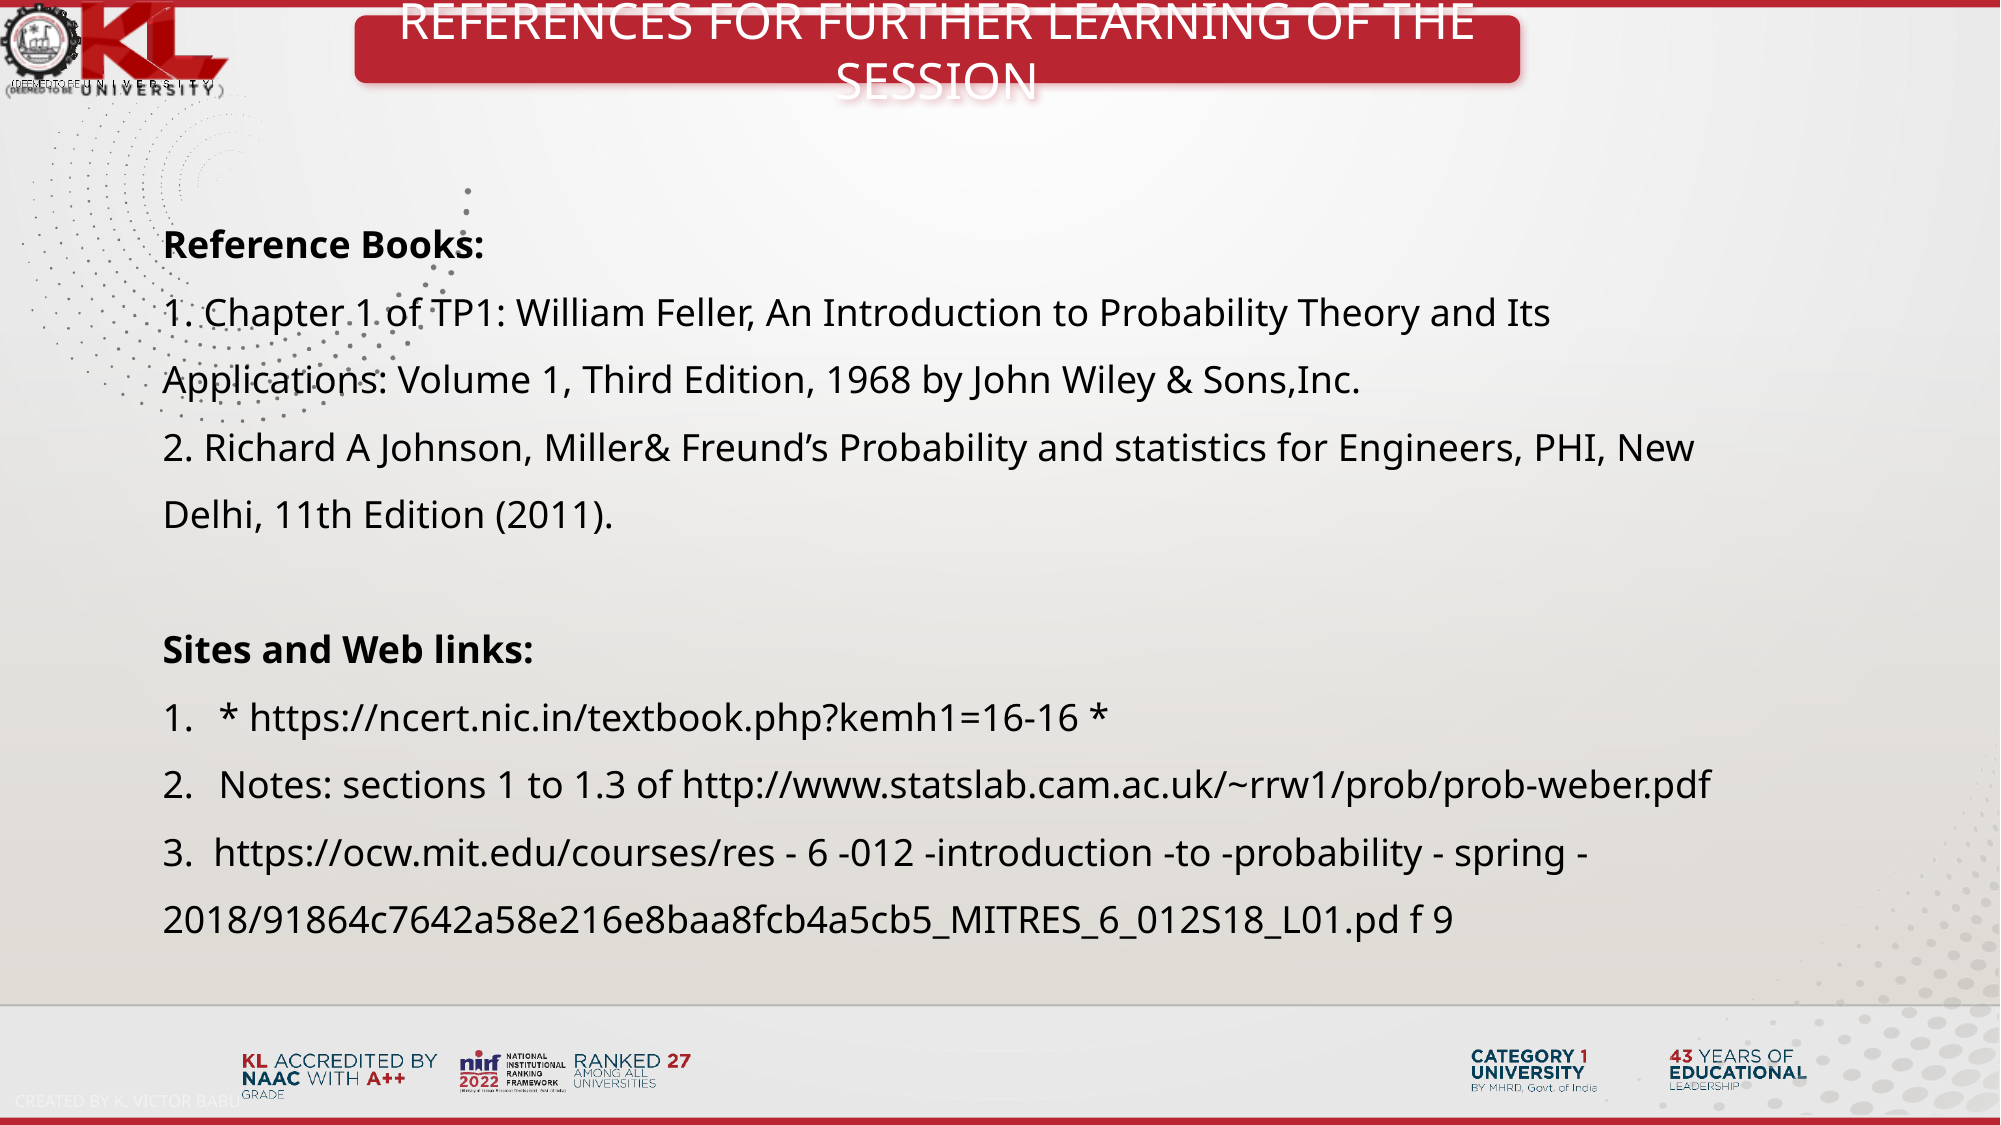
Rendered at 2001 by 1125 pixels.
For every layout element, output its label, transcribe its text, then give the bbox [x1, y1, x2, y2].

text_box Reference Books: 1. Chapter 1 of TP1: William Feller, An Introduction to Probability Theory and Its Applications: Volume 1, Third Edition, 1968 by John Wiley & Sons,Inc. 2. Richard A Johnson, Miller& Freund’s Probability and statistics for Engineers, PHI, New Delhi, 11th Edition (2011). Sites and Web links: * https://ncert.nic.in/textbook.php?kemh1=16-16 * Notes: sections 1 to 1.3 of http://www.statslab.cam.ac.uk/~rrw1/prob/prob-weber.pdf 3. https://ocw.mit.edu/courses/res - 6 -012 -introduction -to -probability - spring - 2018/91864c7642a58e216e8baa8fcb4a5cb5_MITRES_6_012S18_L01.pd f 9 [147, 191, 1795, 1017]
picture [238, 1045, 716, 1103]
text_box REFERENCES FOR FURTHER LEARNING OF THE SESSION [353, 14, 1522, 85]
picture [0, 0, 327, 99]
